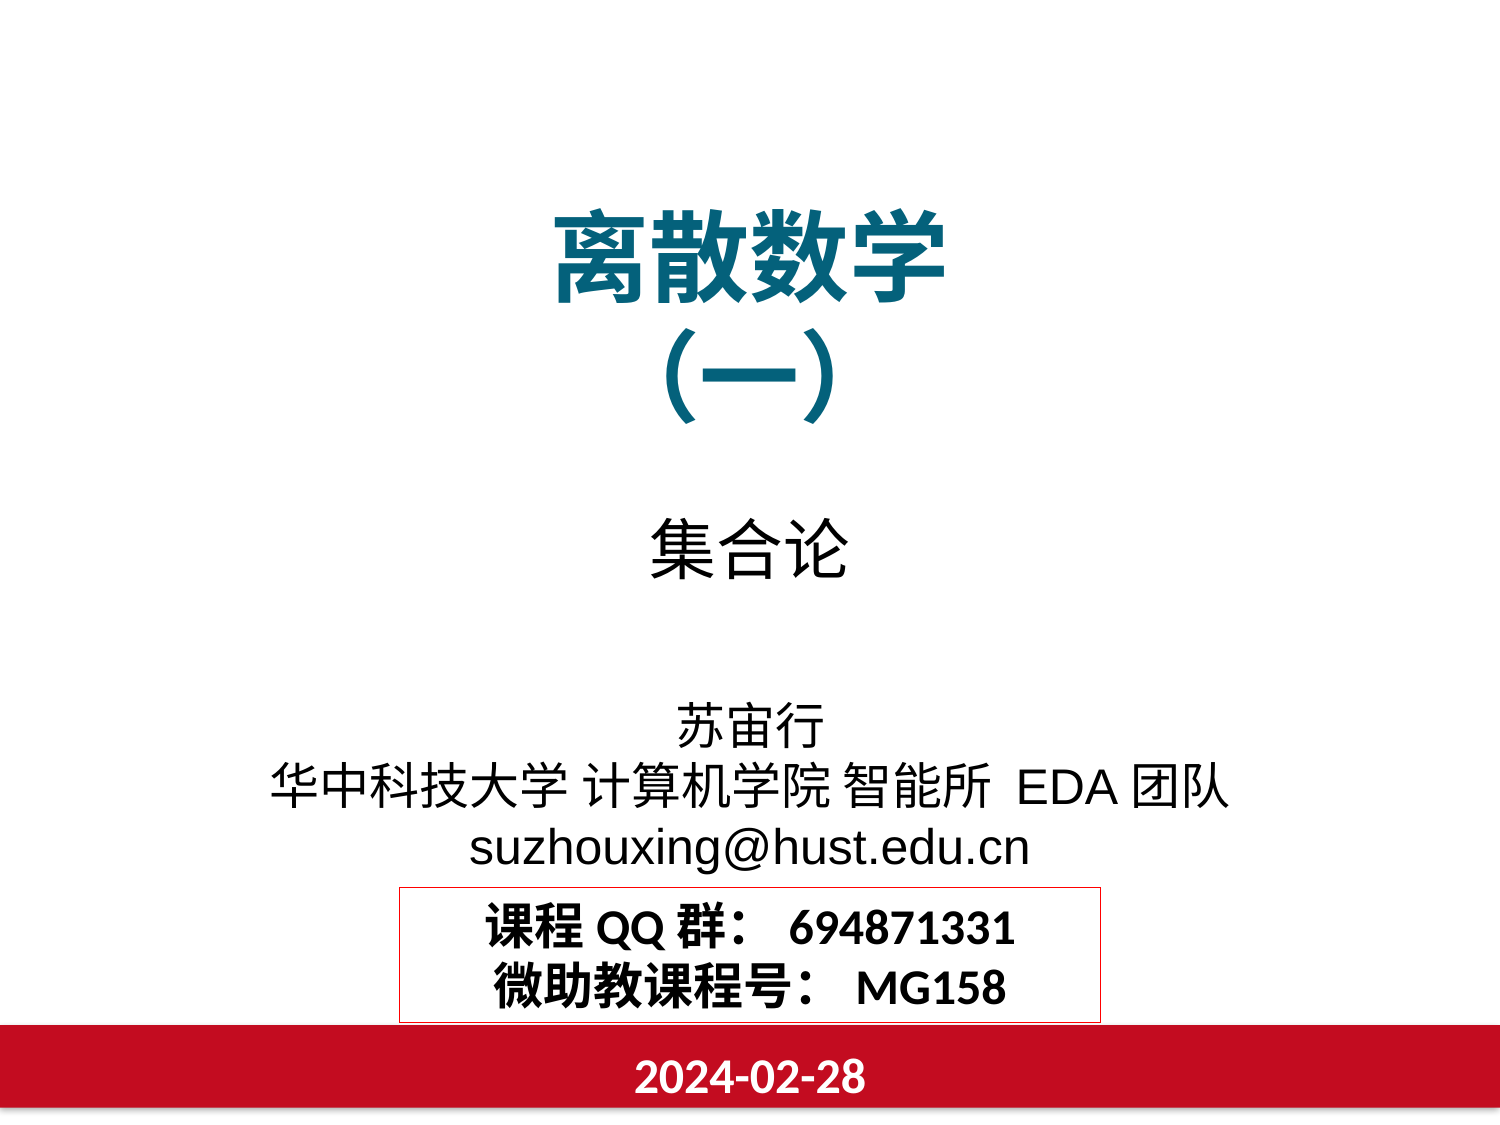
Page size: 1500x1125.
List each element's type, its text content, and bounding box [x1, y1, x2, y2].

text_box 2024-02-28 [399, 1036, 1101, 1111]
text_box 课程QQ群：694871331 微助教课程号：MG158 [399, 887, 1101, 1023]
text_box 苏宙行 华中科技大学 计算机学院 智能所 EDA团队 suzhouxing@hust.edu.cn [74, 687, 1425, 875]
subtitle 集合论 [75, 500, 1425, 687]
title 离散数学 （一） [75, 187, 1425, 429]
